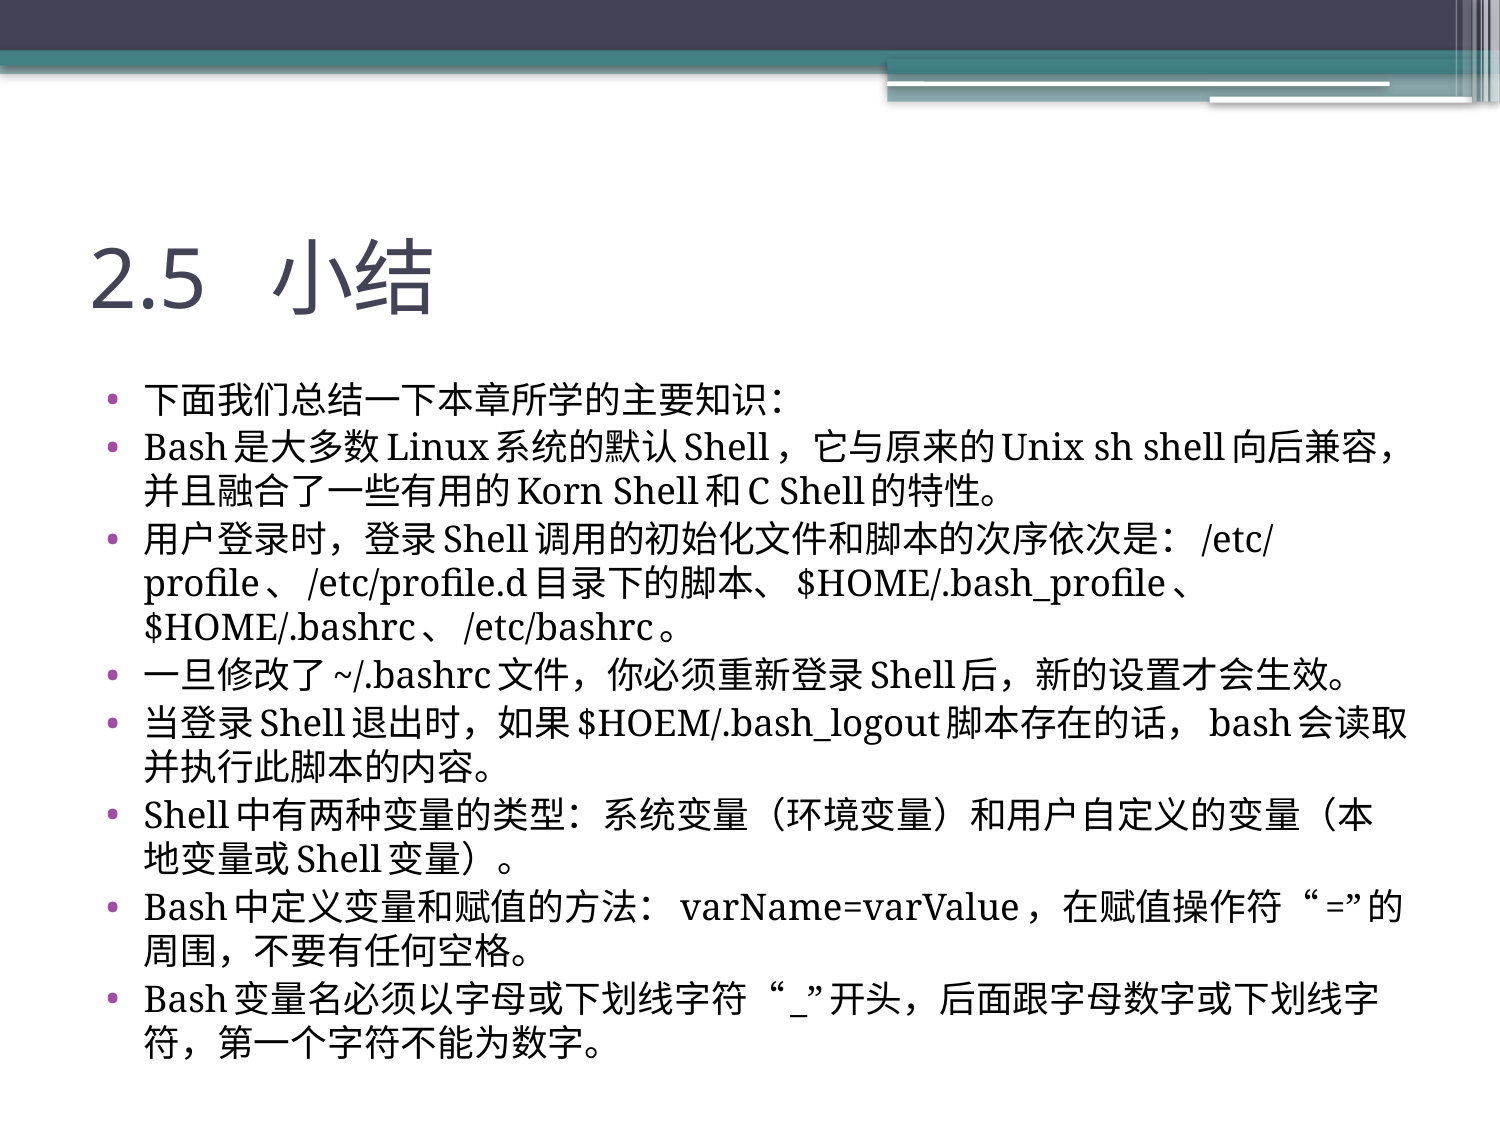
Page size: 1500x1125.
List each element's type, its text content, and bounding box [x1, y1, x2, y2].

list 下面我们总结一下本章所学的主要知识： Bash是大多数Linux系统的默认Shell，它与原来的Unix sh shell向后兼容，并且融合了一些有用的Korn Shell和C Shell的特性。 用户登录时，登录Shell调用的初始化文件和脚本的次序依次是：/etc/profile、/etc/profile.d目录下的脚本、$HOME/.bash_profile、$HOME/.bashrc、/etc/bashrc。 一旦修改了~/.bashrc文件，你必须重新登录Shell后，新的设置才会生效。 当登录Shell退出时，如果$HOEM/.bash_logout脚本存在的话，bash会读取并执行此脚本的内容。 Shell中有两种变量的类型：系统变量（环境变量）和用户自定义的变量（本地变量或Shell变量）。 Bash中定义变量和赋值的方法：varName=varValue，在赋值操作符“=”的周围，不要有任何空格。 Bash变量名必须以字母或下划线字符“_”开头，后面跟字母数字或下划线字符，第一个字符不能为数字。 [75, 368, 1425, 1079]
title 2.5 小结 [75, 187, 1425, 363]
